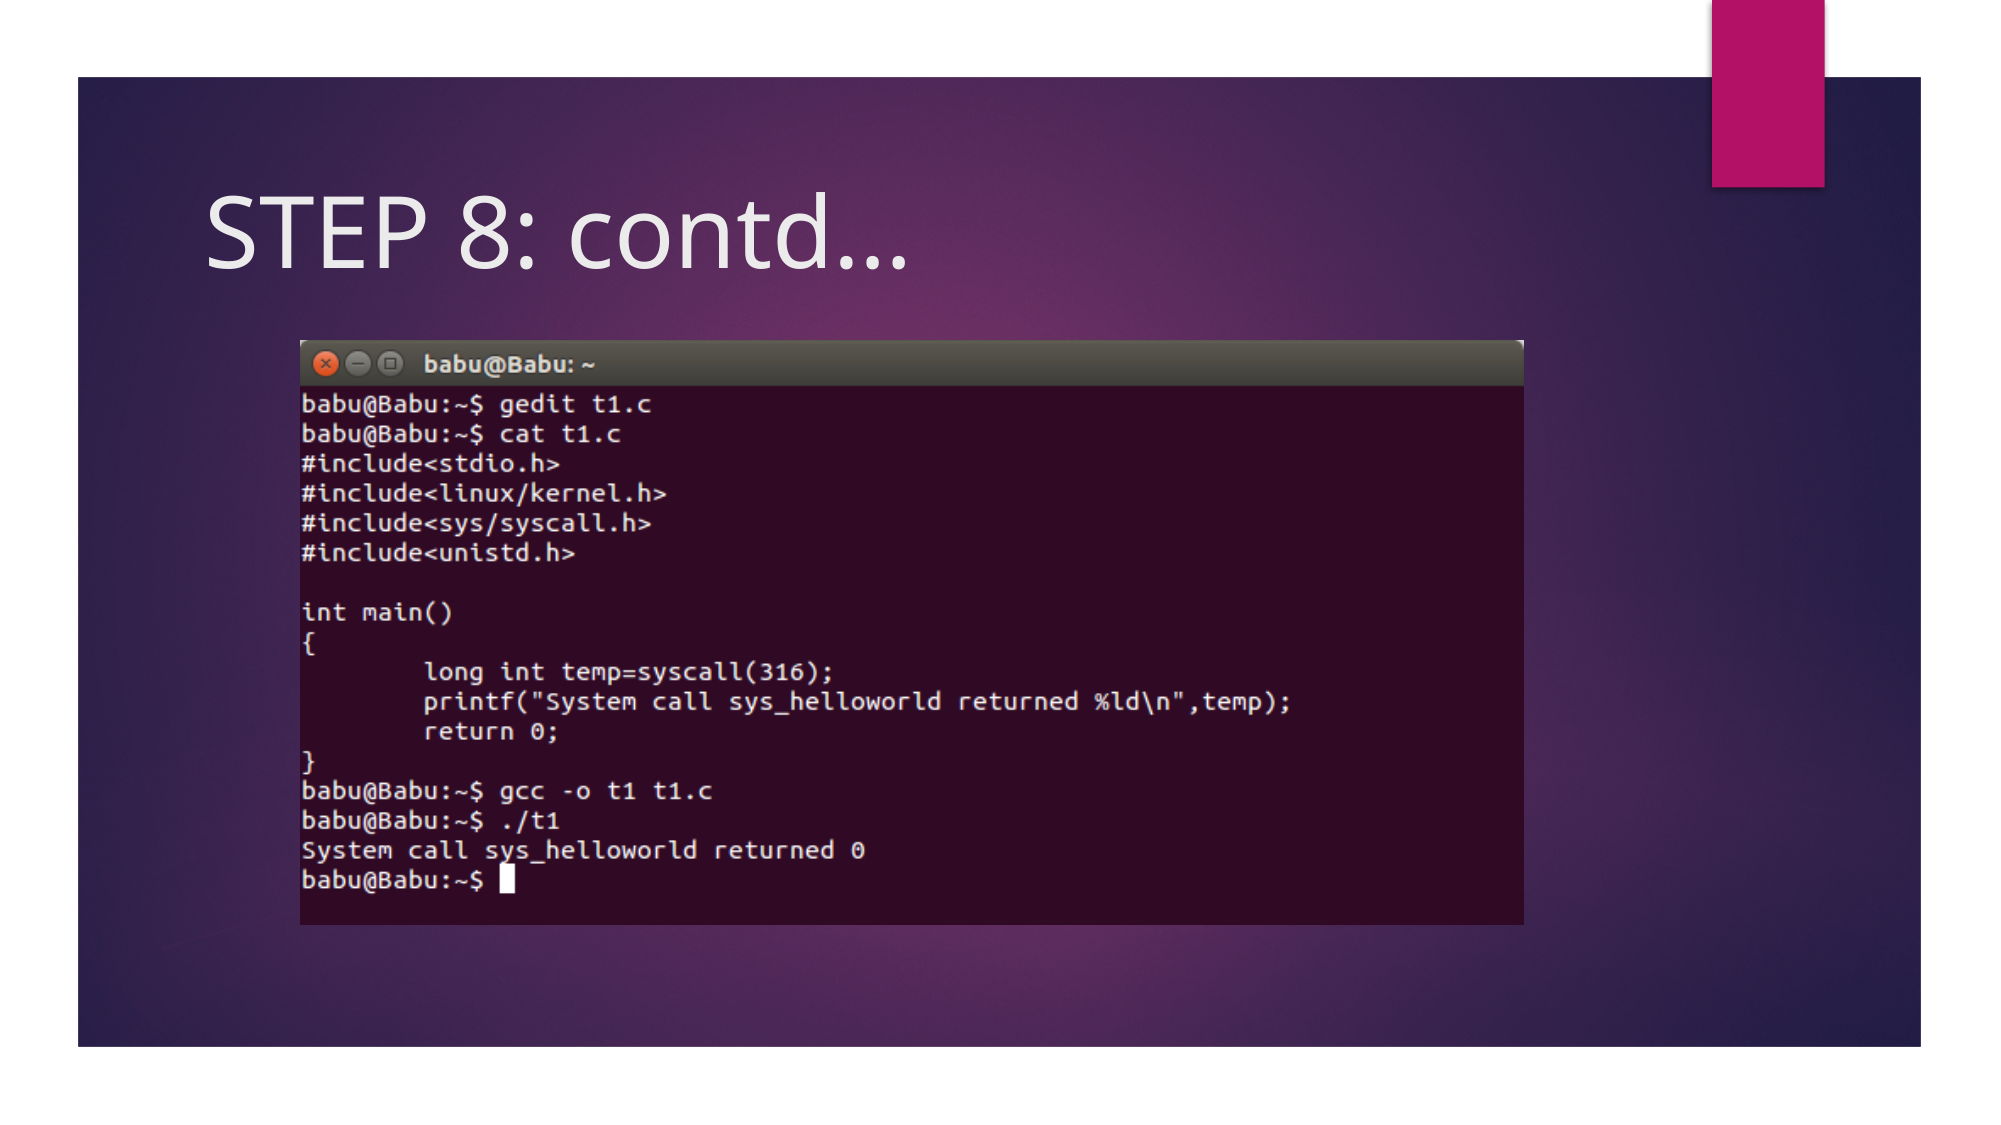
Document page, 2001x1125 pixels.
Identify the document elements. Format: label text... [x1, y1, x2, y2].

picture [299, 339, 1524, 926]
title STEP 8: contd… [189, 156, 1638, 296]
